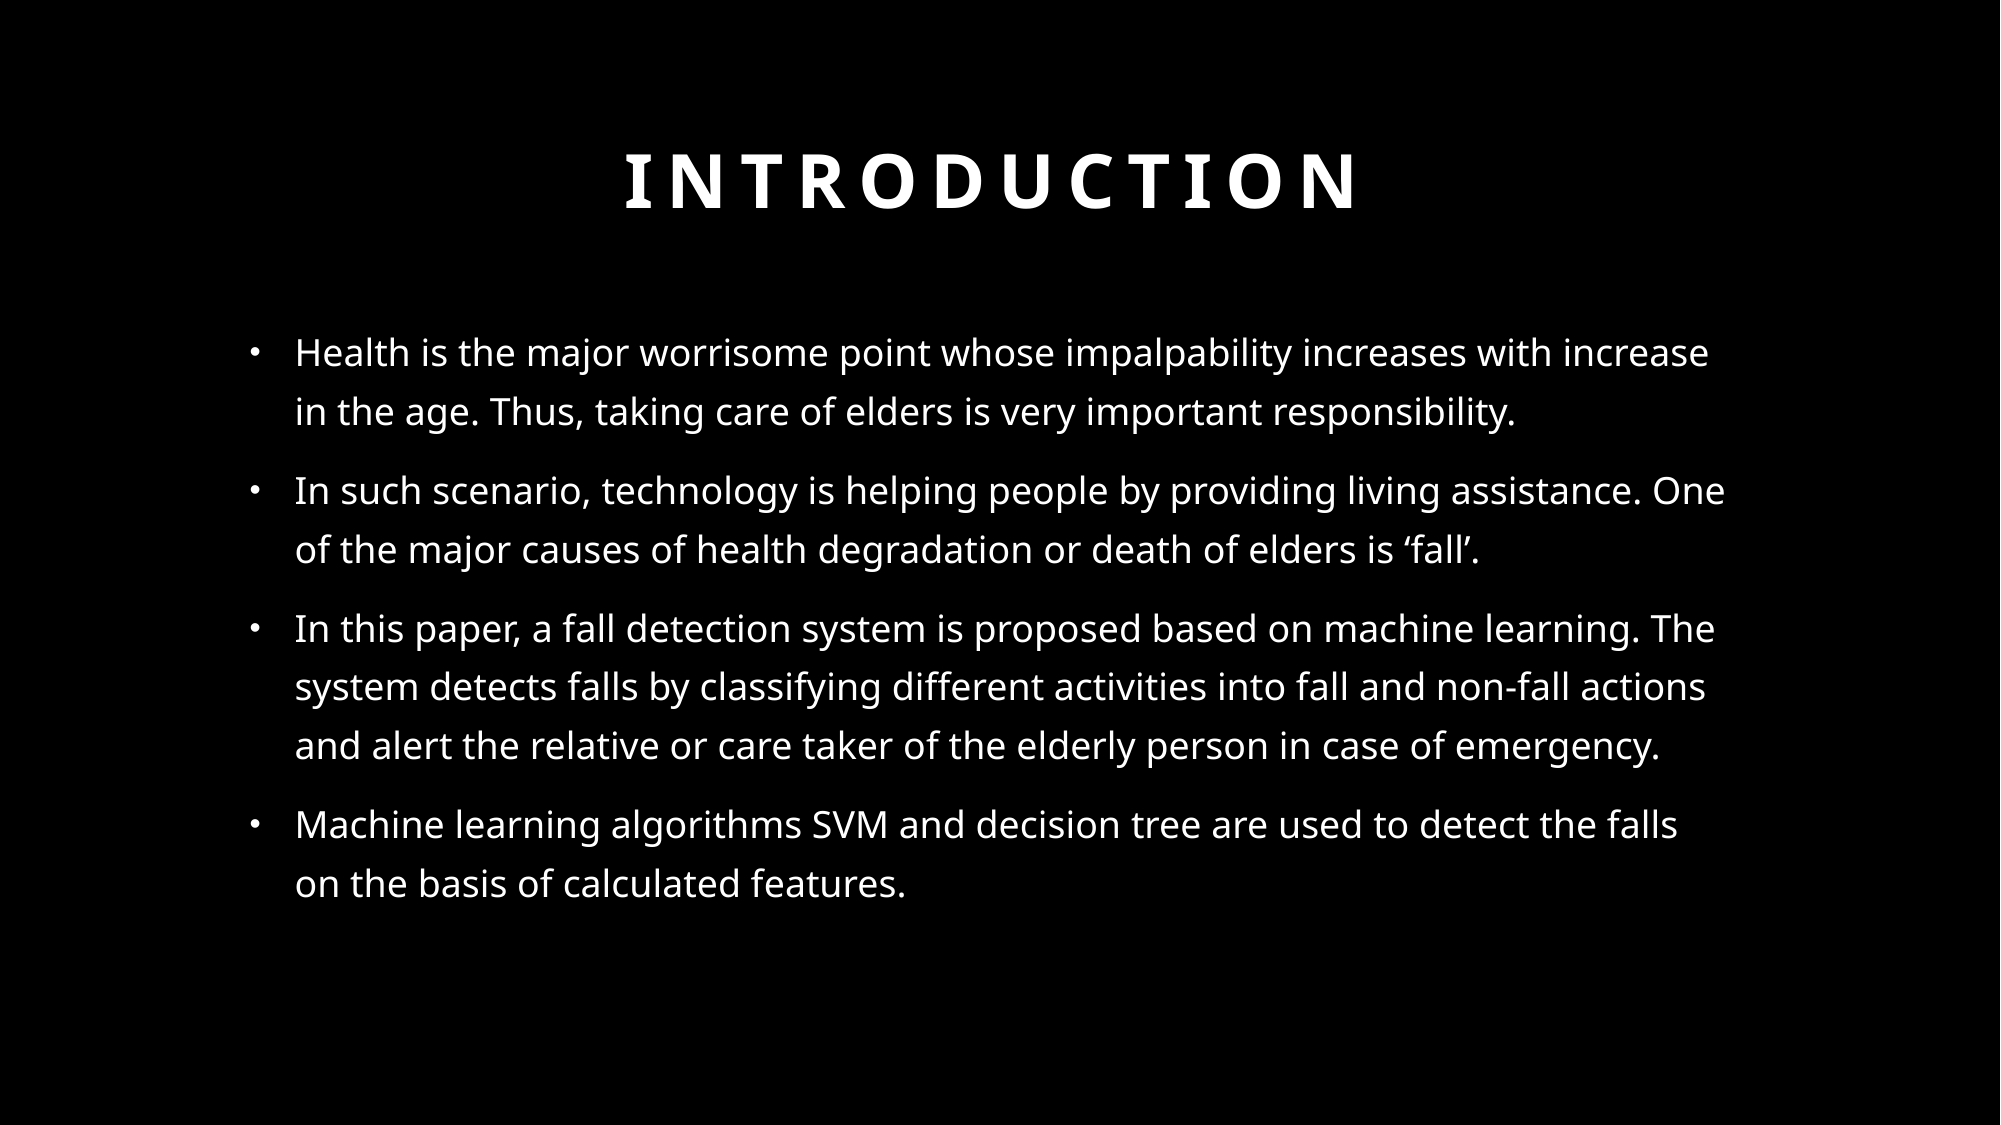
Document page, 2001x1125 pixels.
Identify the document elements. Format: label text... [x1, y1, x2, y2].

title INTRODUCTION [234, 17, 1750, 231]
list Health is the major worrisome point whose impalpability increases with increase in the age. Thus, taking care of elders is very important responsibility. In such scenario, technology is helping people by providing living assistance. One of the major causes of health degradation or death of elders is ‘fall’. In this paper, a fall detection system is proposed based on machine learning. The system detects falls by classifying different activities into fall and non-fall actions and alert the relative or care taker of the elderly person in case of emergency. Machine learning algorithms SVM and decision tree are used to detect the falls on the basis of calculated features. [234, 308, 1750, 1000]
